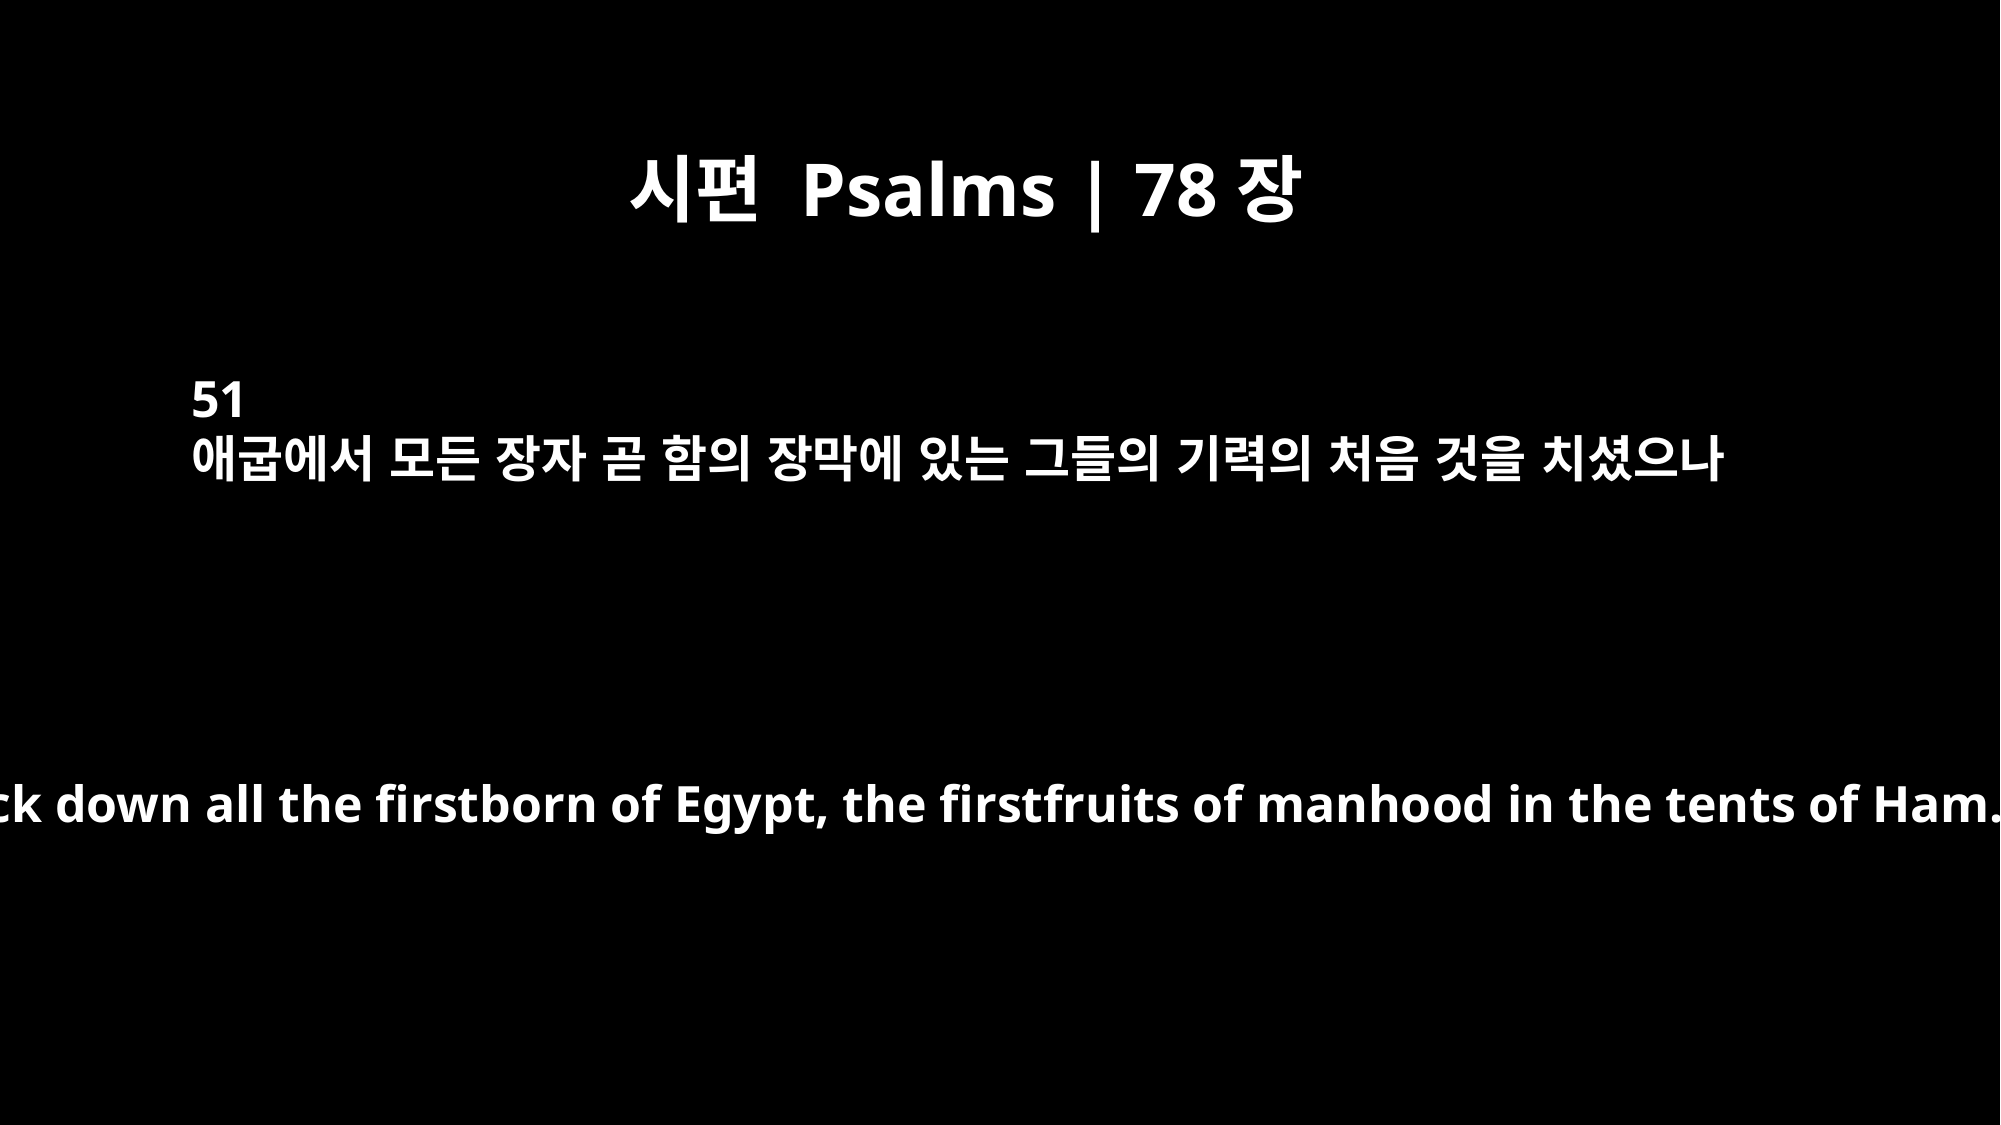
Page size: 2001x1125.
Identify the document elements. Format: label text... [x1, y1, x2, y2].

text_box 시편 Psalms | 78장 [613, 136, 1319, 239]
text_box 51 애굽에서 모든 장자 곧 함의 장막에 있는 그들의 기력의 처음 것을 치셨으나 [176, 359, 1741, 495]
text_box He struck down all the firstborn of Egypt, the firstfruits of manhood in the tents of Ham. [0, 764, 2000, 840]
